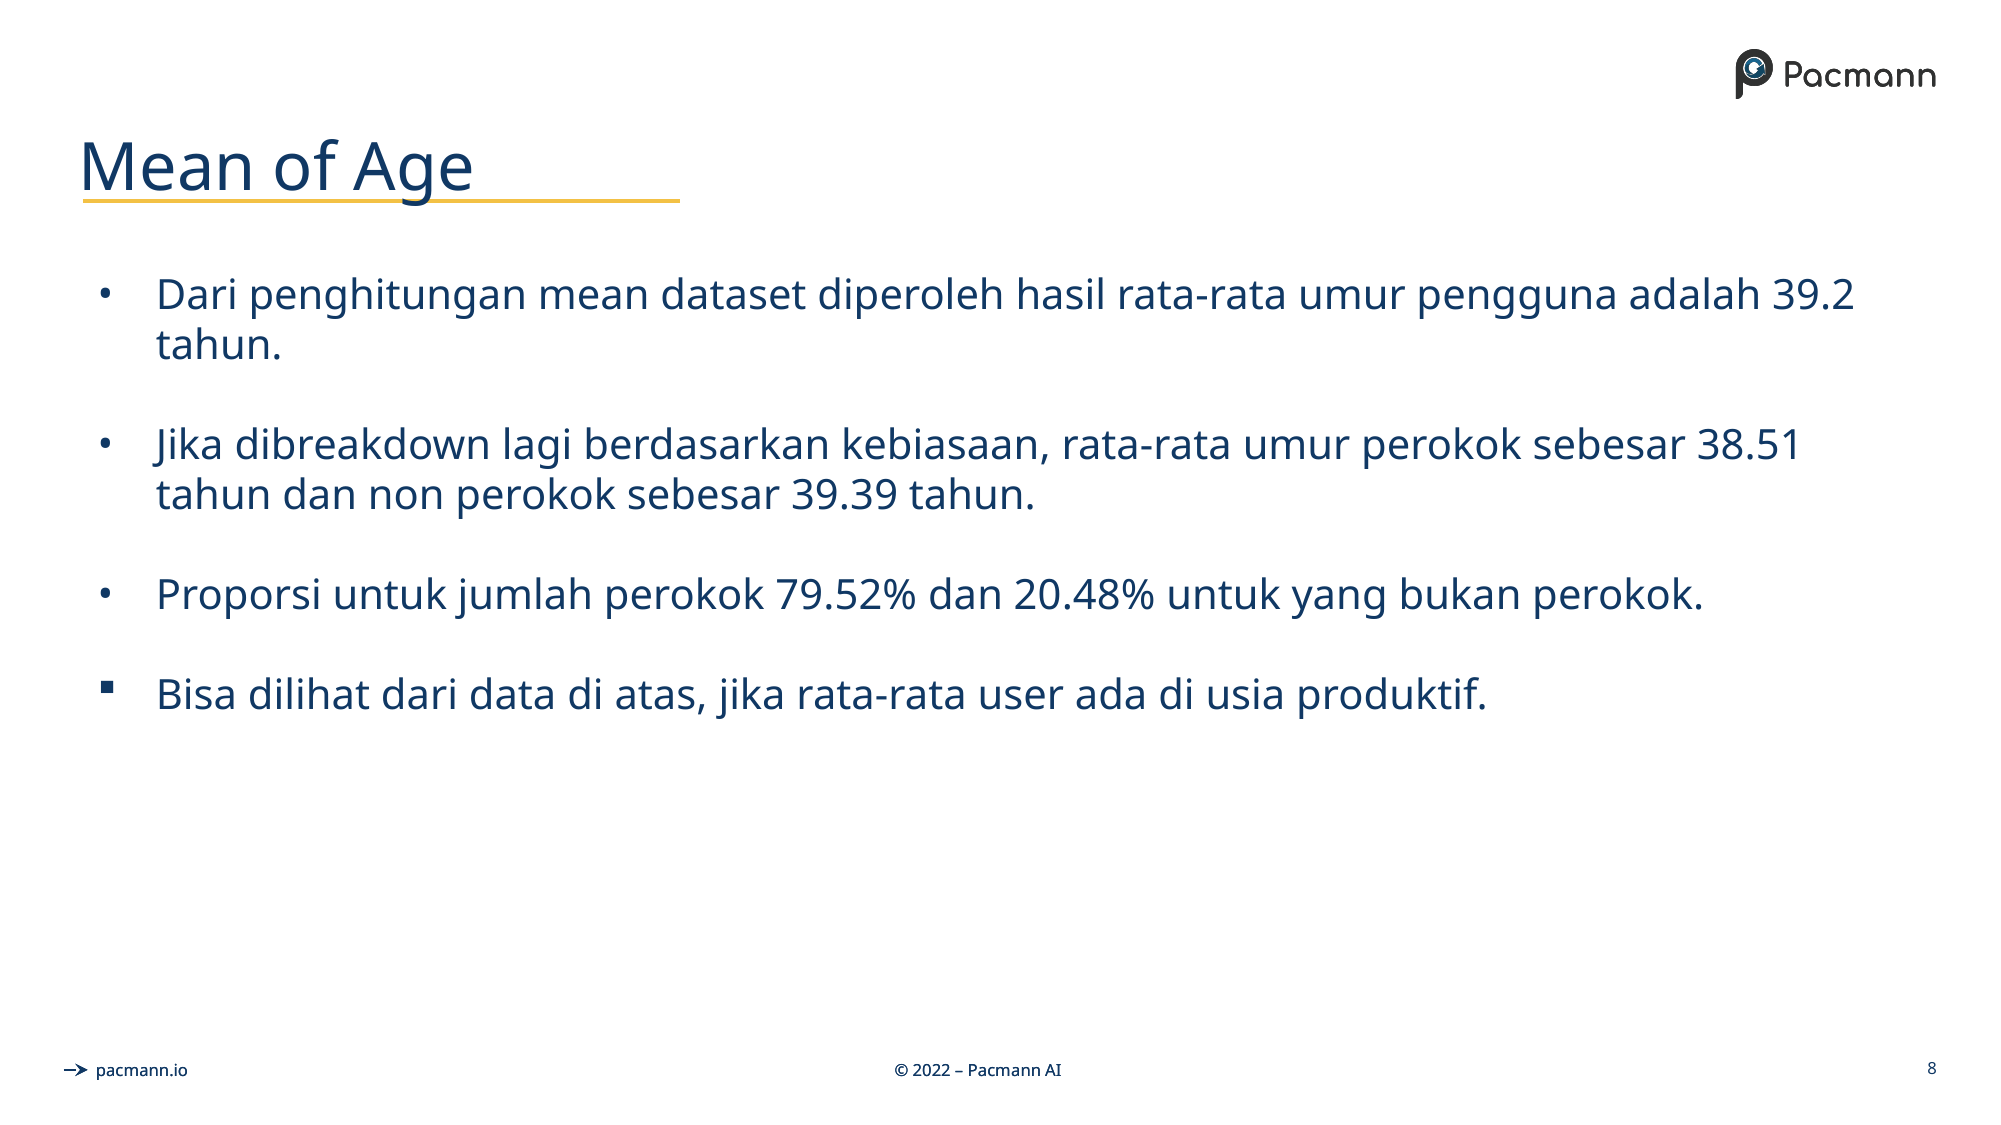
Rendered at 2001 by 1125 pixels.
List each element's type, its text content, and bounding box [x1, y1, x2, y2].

picture [1707, 36, 1966, 112]
text_box Dari penghitungan mean dataset diperoleh hasil rata-rata umur pengguna adalah 39.2 tahun. Jika dibreakdown lagi berdasarkan kebiasaan, rata-rata umur perokok sebesar 38.51 tahun dan non perokok sebesar 39.39 tahun. Proporsi untuk jumlah perokok 79.52% dan 20.48% untuk yang bukan perokok. Bisa dilihat dari data di atas, jika rata-rata user ada di usia produktif. [65, 259, 1934, 726]
title Mean of Age [63, 59, 1935, 278]
